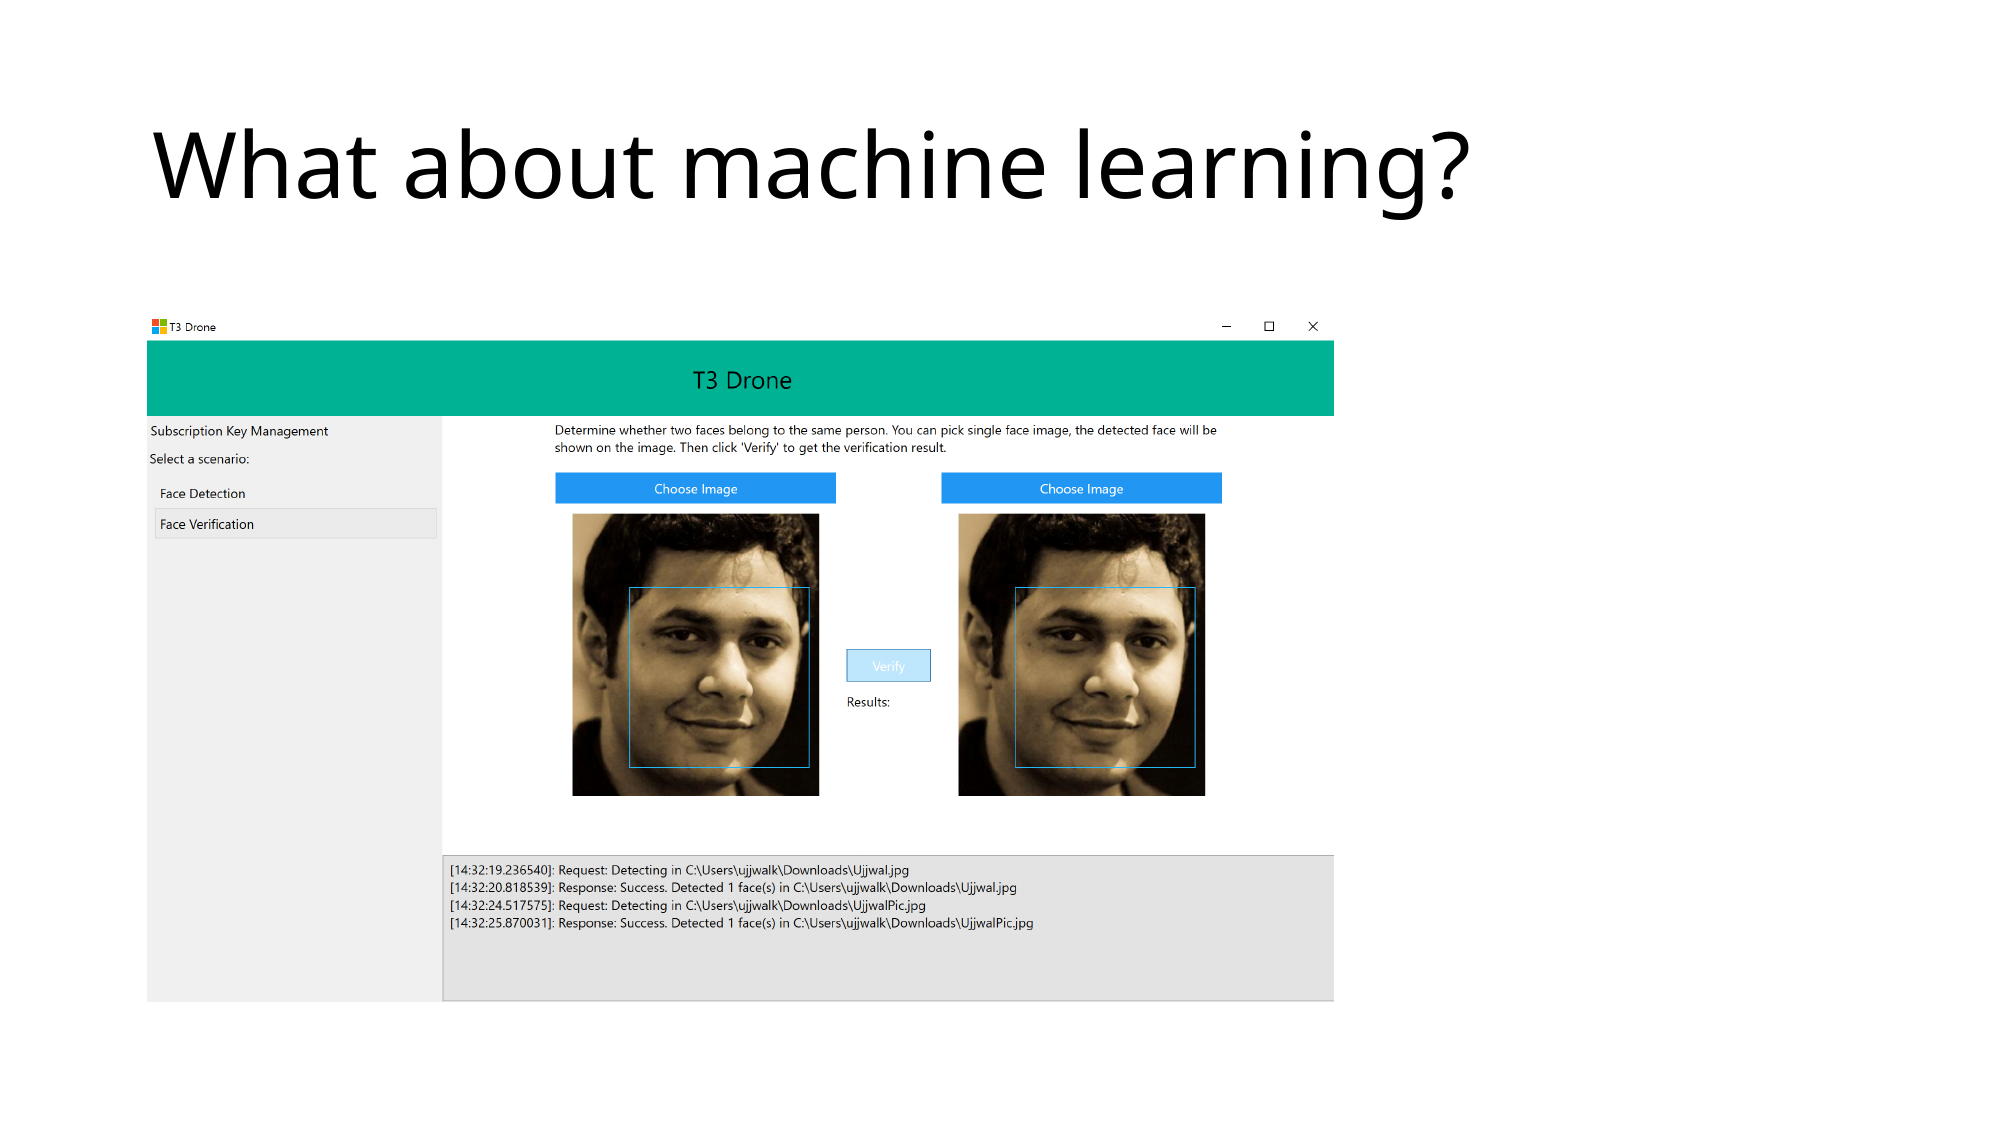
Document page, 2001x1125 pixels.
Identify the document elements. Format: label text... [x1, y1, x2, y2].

picture [147, 314, 1334, 1002]
title What about machine learning? [137, 59, 1863, 278]
